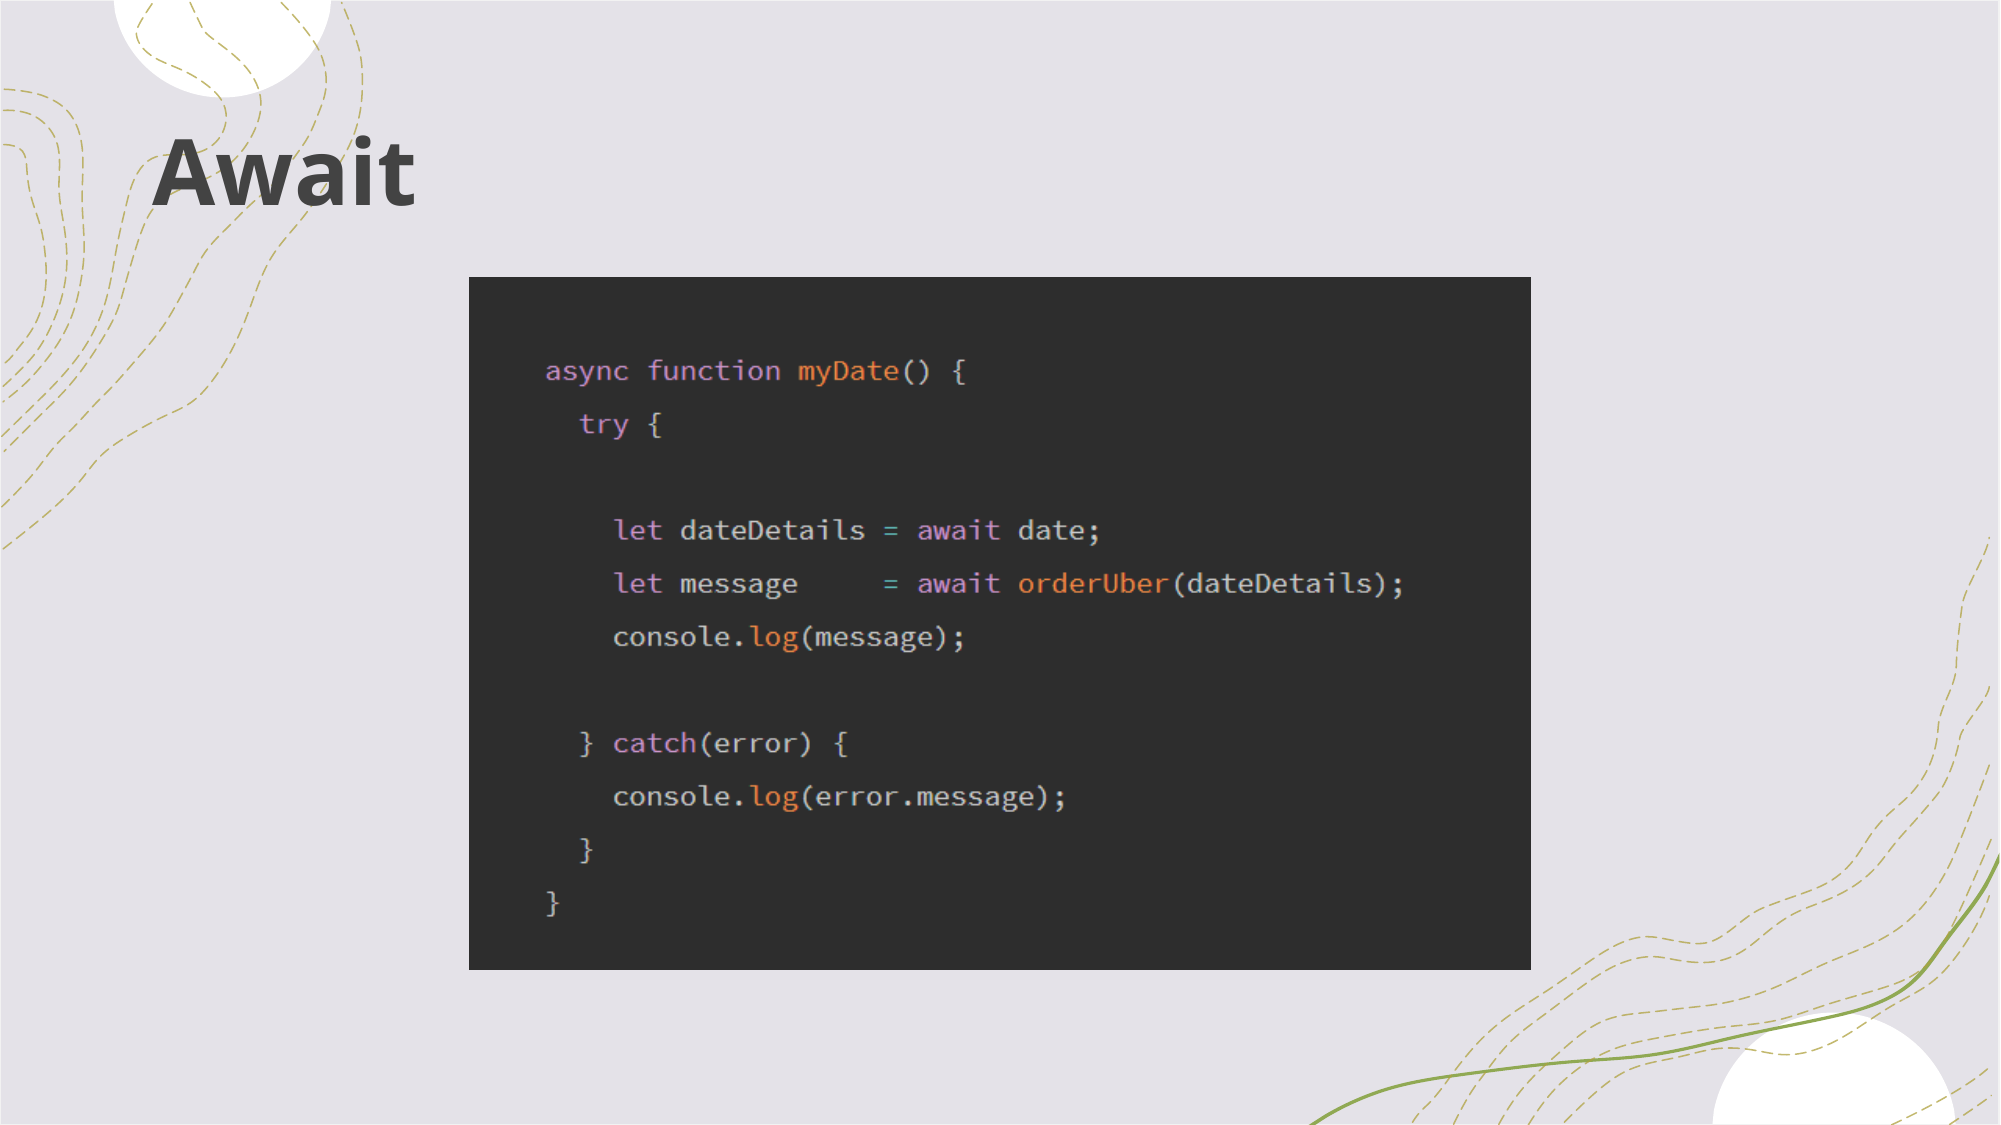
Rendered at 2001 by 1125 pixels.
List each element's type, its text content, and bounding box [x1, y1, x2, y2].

picture [469, 277, 1531, 970]
title Await [137, 59, 1863, 278]
